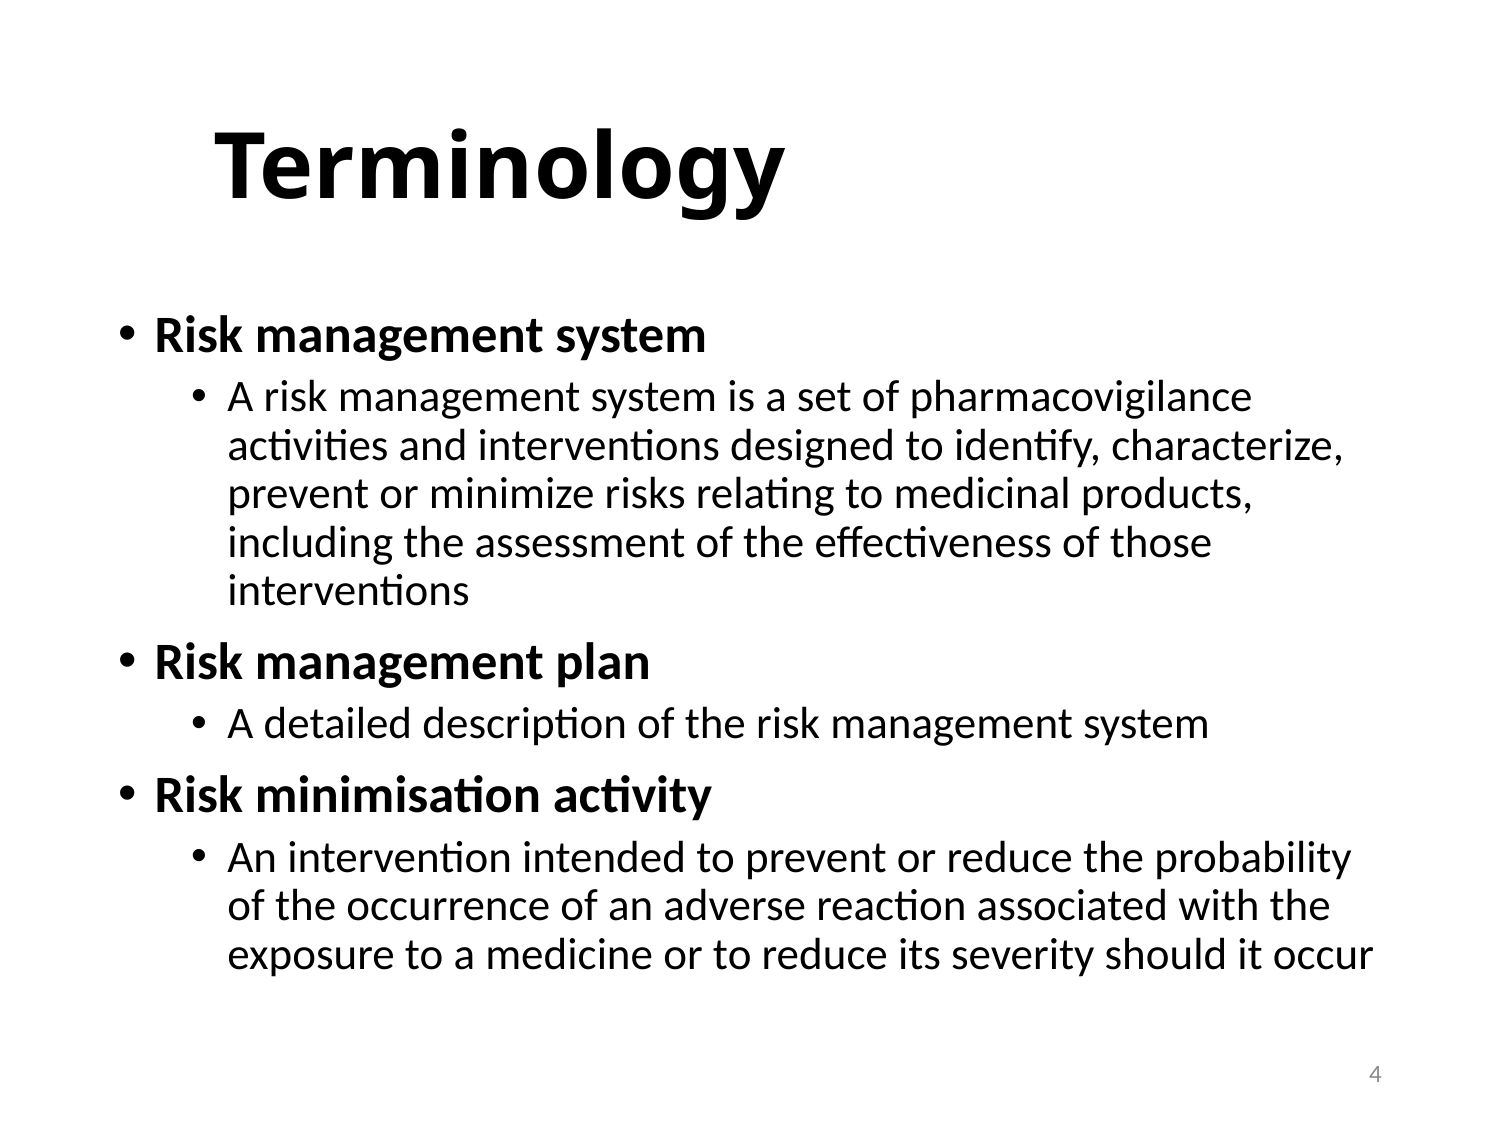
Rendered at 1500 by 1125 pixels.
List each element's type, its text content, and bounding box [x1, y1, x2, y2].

slide_number 4 [1059, 1042, 1397, 1103]
list Risk management system A risk management system is a set of pharmacovigilance activities and interventions designed to identify, characterize, prevent or minimize risks relating to medicinal products, including the assessment of the effectiveness of those interventions Risk management plan A detailed description of the risk management system Risk minimisation activity An intervention intended to prevent or reduce the probability of the occurrence of an adverse reaction associated with the exposure to a medicine or to reduce its severity should it occur [103, 299, 1397, 1014]
title Terminology [103, 59, 1397, 278]
